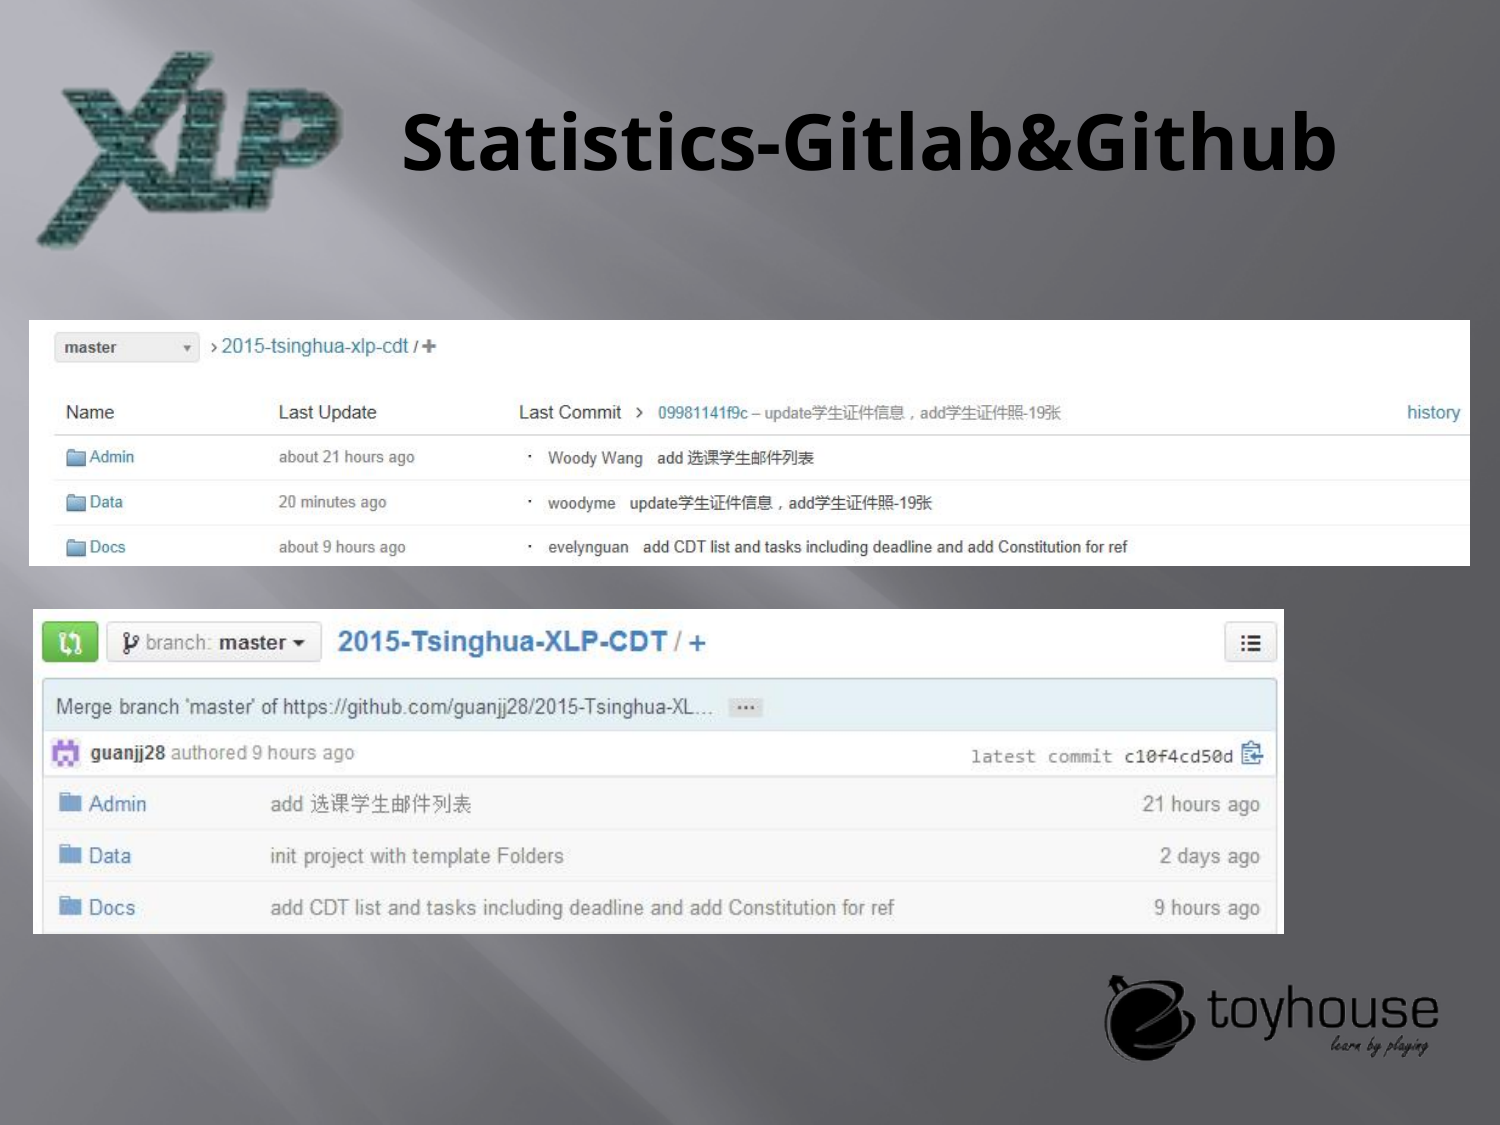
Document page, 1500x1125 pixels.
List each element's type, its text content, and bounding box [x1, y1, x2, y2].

picture [29, 34, 365, 267]
picture [1104, 975, 1441, 1066]
picture [29, 320, 1470, 566]
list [33, 609, 1285, 934]
title Statistics-Gitlab&Github [385, 45, 1376, 233]
